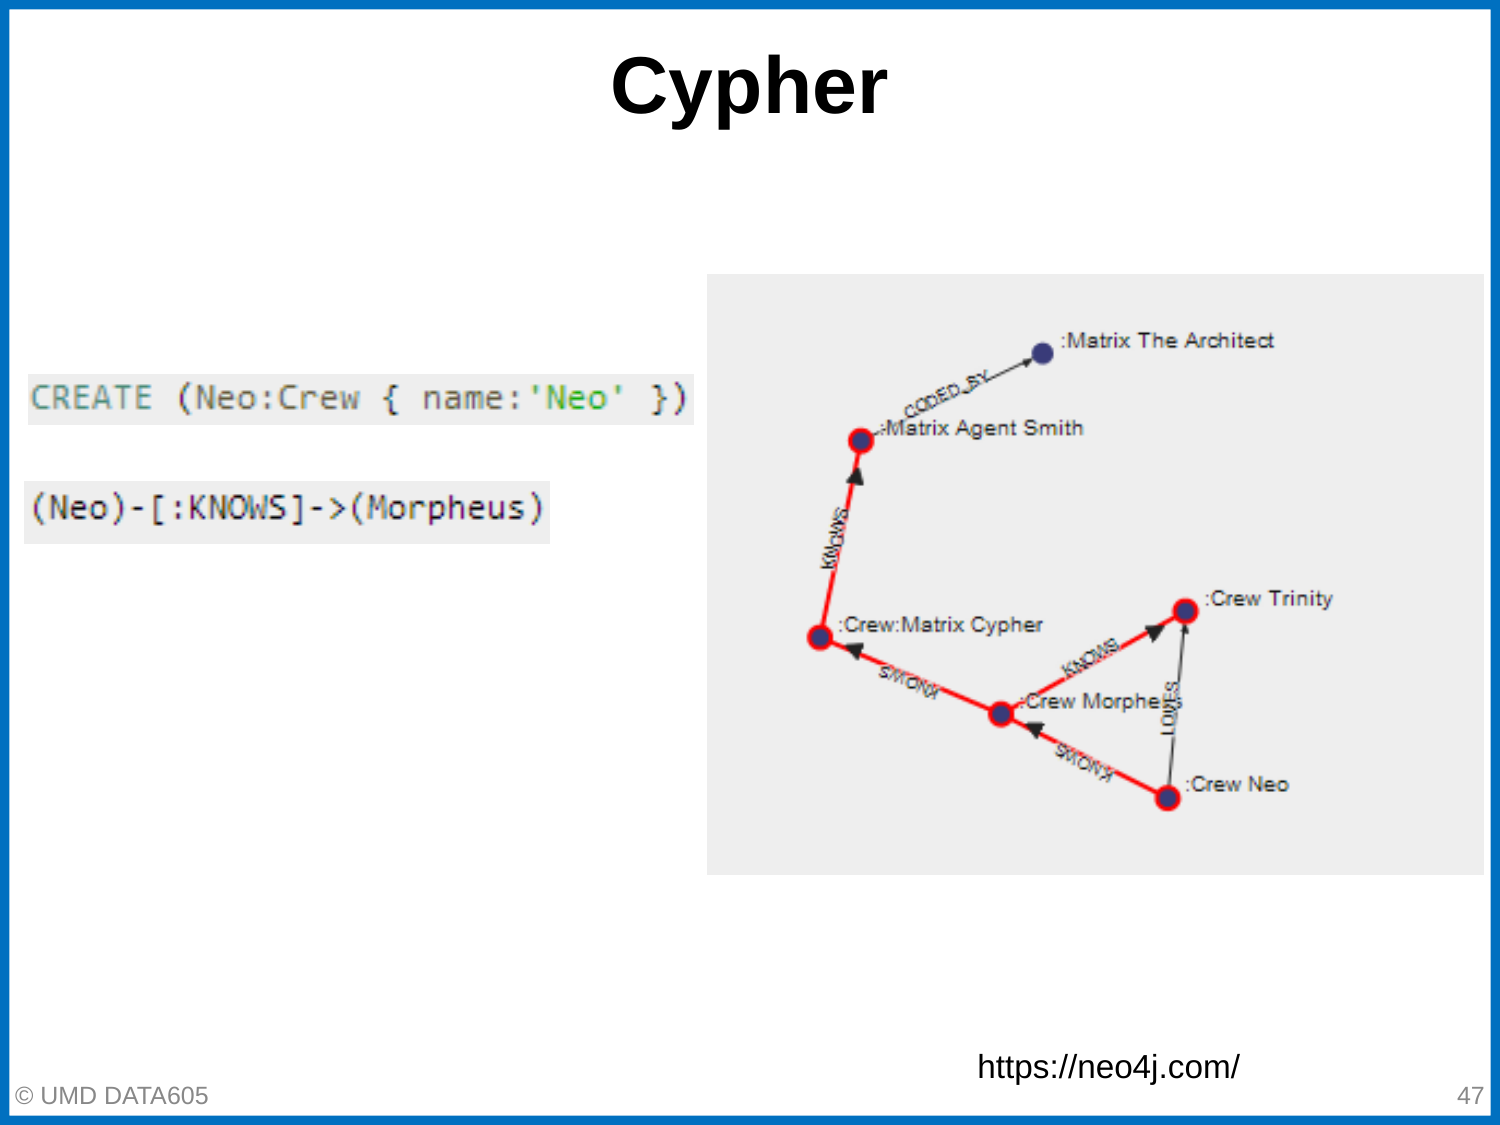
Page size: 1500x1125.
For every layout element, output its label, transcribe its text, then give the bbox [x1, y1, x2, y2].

text_box https://neo4j.com/ [962, 1037, 1275, 1093]
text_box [24, 274, 1485, 876]
slide_number ‹#› [1149, 1065, 1500, 1125]
title Cypher [24, 24, 1475, 138]
footer [0, 1065, 550, 1125]
